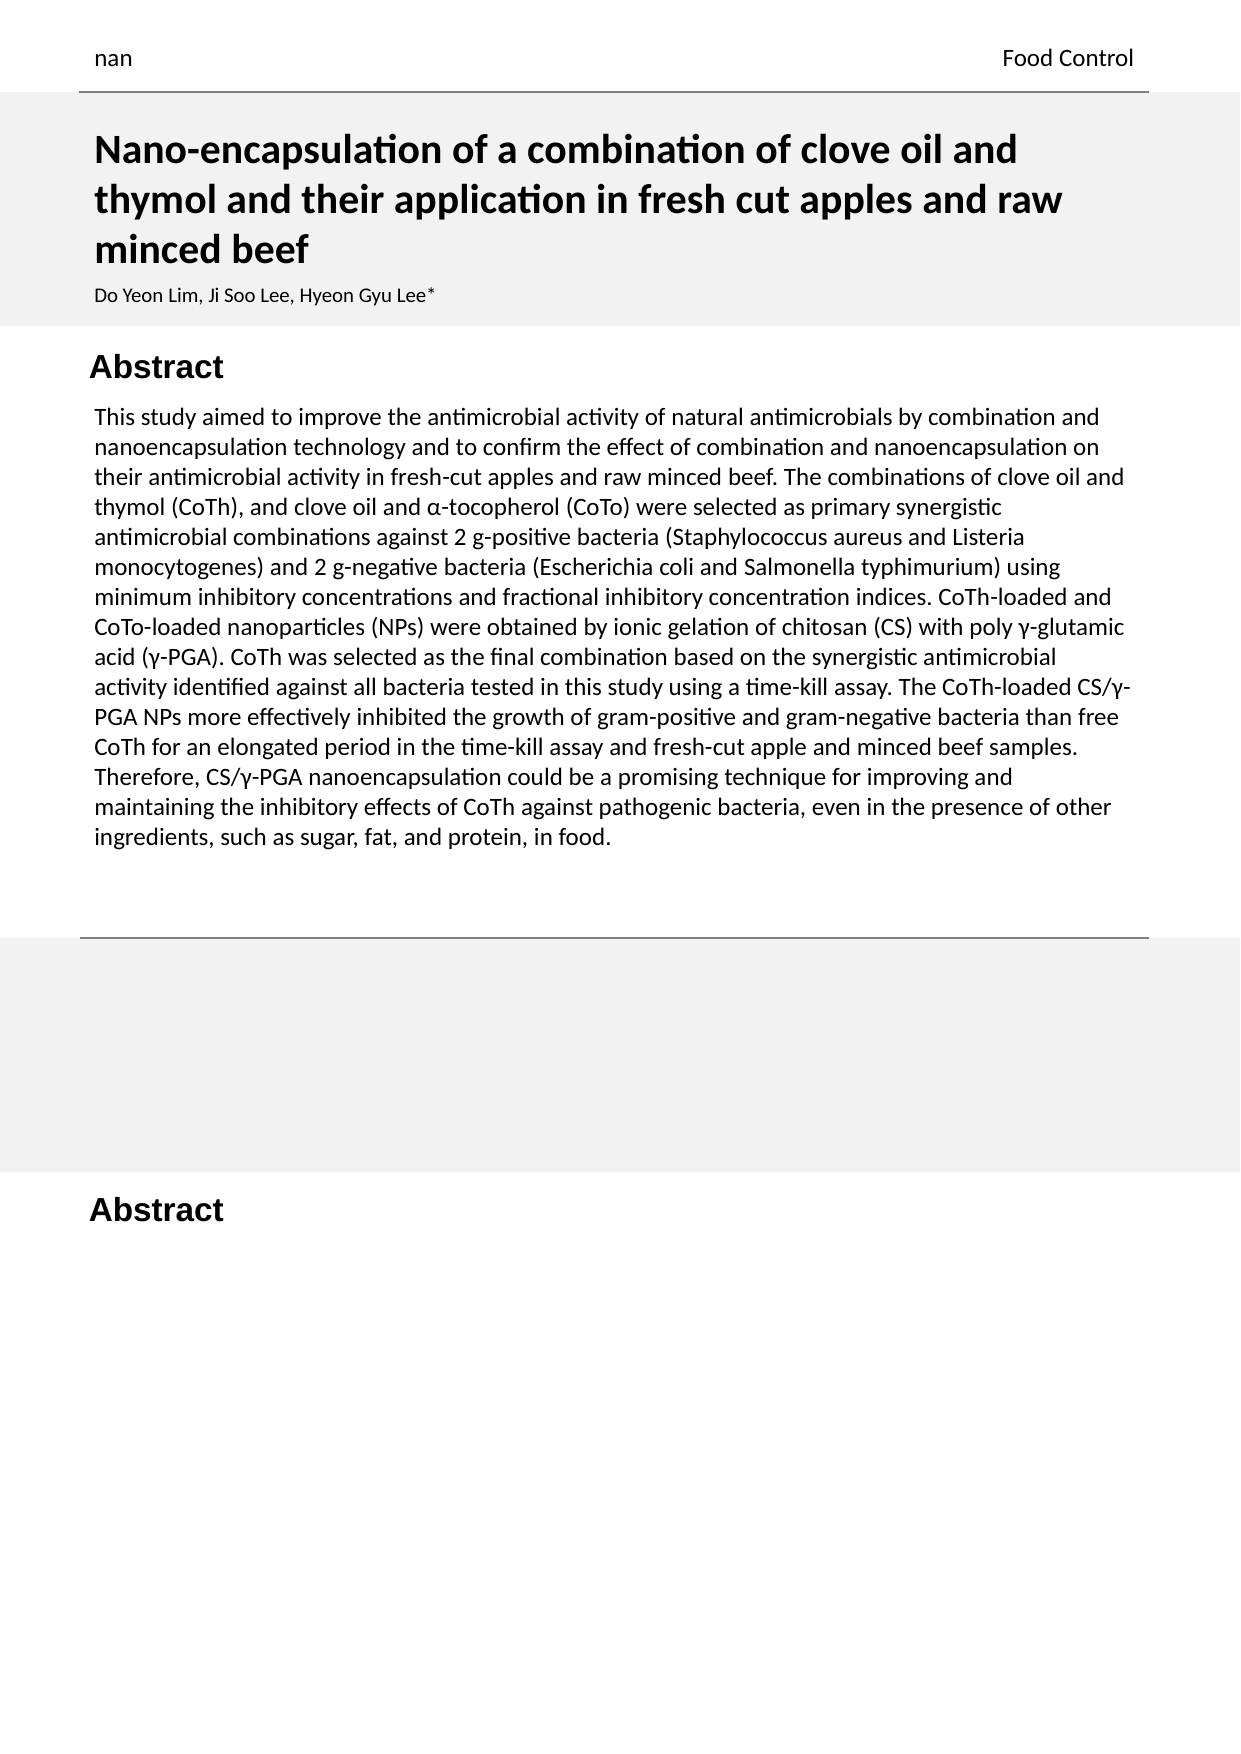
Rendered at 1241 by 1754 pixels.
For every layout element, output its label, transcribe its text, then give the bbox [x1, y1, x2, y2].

list Food Control [620, 30, 1150, 86]
list nan [79, 30, 408, 86]
list Nano-encapsulation of a combination of clove oil and thymol and their application in fresh cut apples and raw minced beef [79, 114, 1148, 255]
list This study aimed to improve the antimicrobial activity of natural antimicrobials by combination and nanoencapsulation technology and to confirm the effect of combination and nanoencapsulation on their antimicrobial activity in fresh-cut apples and raw minced beef. The combinations of clove oil and thymol (CoTh), and clove oil and α-tocopherol (CoTo) were selected as primary synergistic antimicrobial combinations against 2 g-positive bacteria (Staphylococcus aureus and Listeria monocytogenes) and 2 g-negative bacteria (Escherichia coli and Salmonella typhimurium) using minimum inhibitory concentrations and fractional inhibitory concentration indices. CoTh-loaded and CoTo-loaded nanoparticles (NPs) were obtained by ionic gelation of chitosan (CS) with poly γ-glutamic acid (γ-PGA). CoTh was selected as the final combination based on the synergistic antimicrobial activity identified against all bacteria tested in this study using a time-kill assay. The CoTh-loaded CS/γ-PGA NPs more effectively inhibited the growth of gram-positive and gram-negative bacteria than free CoTh for an elongated period in the time-kill assay and fresh-cut apple and minced beef samples. Therefore, CS/γ-PGA nanoencapsulation could be a promising technique for improving and maintaining the inhibitory effects of CoTh against pathogenic bacteria, even in the presence of other ingredients, such as sugar, fat, and protein, in food. [79, 393, 1150, 824]
list Do Yeon Lim, Ji Soo Lee, Hyeon Gyu Lee* [79, 268, 1150, 324]
